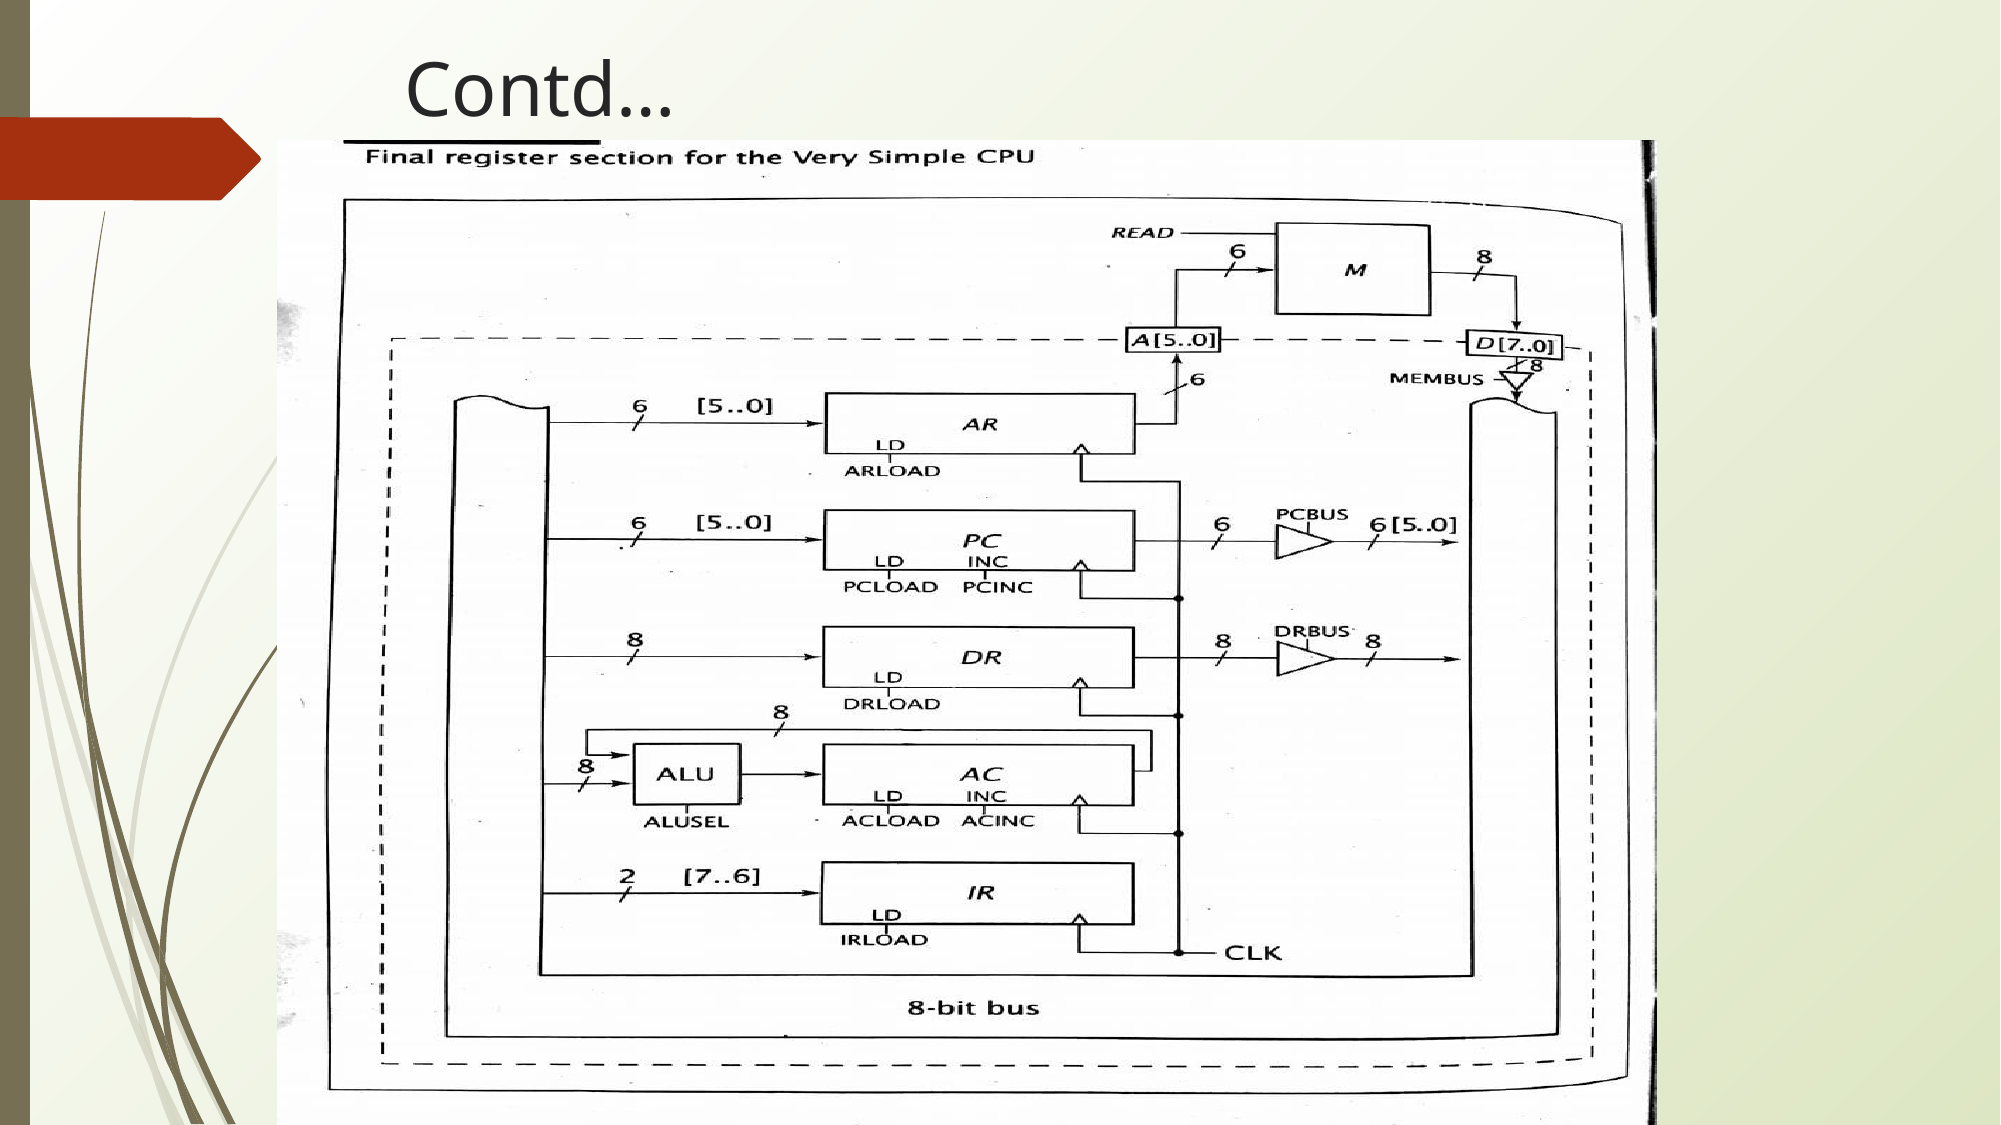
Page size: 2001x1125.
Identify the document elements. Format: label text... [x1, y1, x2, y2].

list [277, 140, 1657, 1125]
title Contd… [389, 33, 1852, 141]
